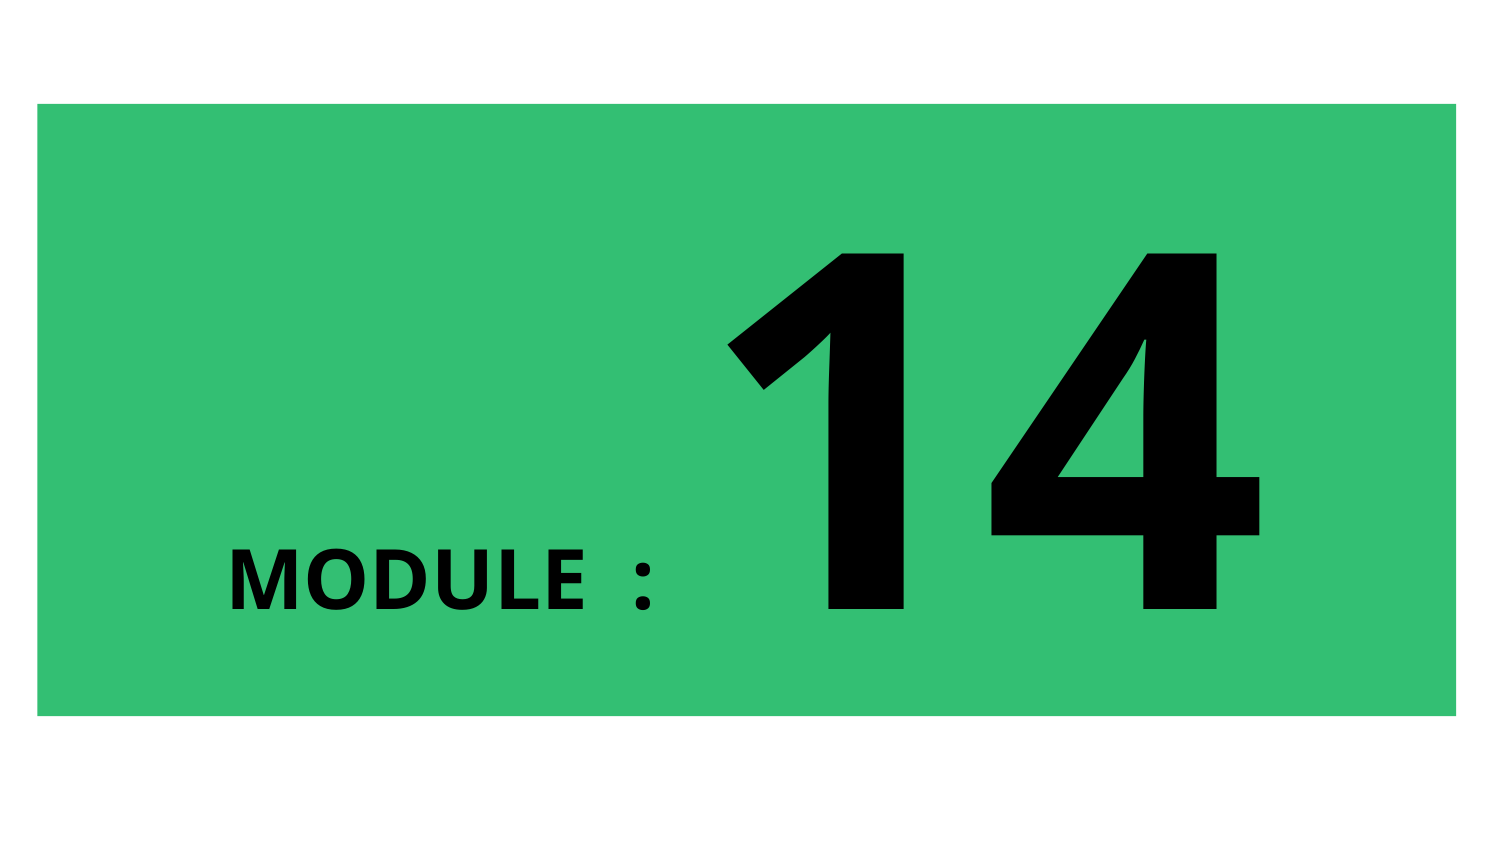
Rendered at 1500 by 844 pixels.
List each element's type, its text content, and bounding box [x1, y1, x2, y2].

text_box MODULE : 14 [37, 103, 1457, 717]
